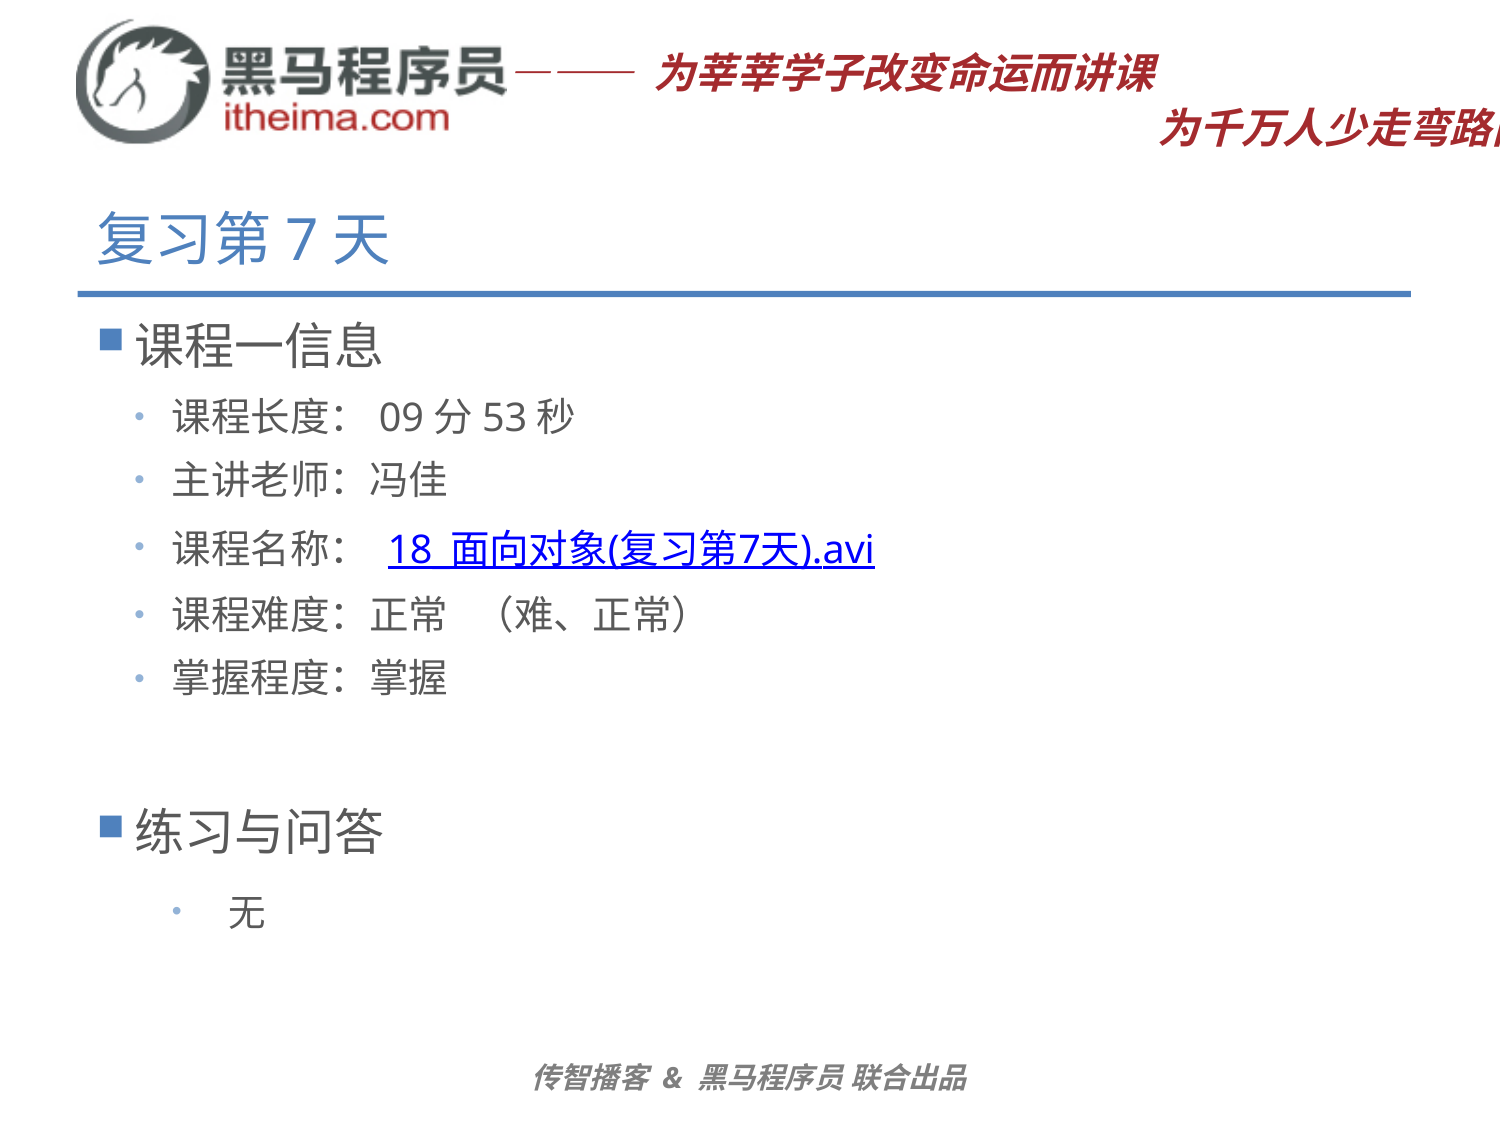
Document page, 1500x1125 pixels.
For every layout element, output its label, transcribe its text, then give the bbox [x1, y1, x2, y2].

list 课程一信息 课程长度：09分53秒 主讲老师：冯佳 课程名称： 18_面向对象(复习第7天).avi 课程难度：正常 （难、正常） 掌握程度：掌握 练习与问答 无 [81, 313, 1416, 1038]
title 复习第7天 [81, 162, 1416, 280]
picture [76, 0, 507, 161]
